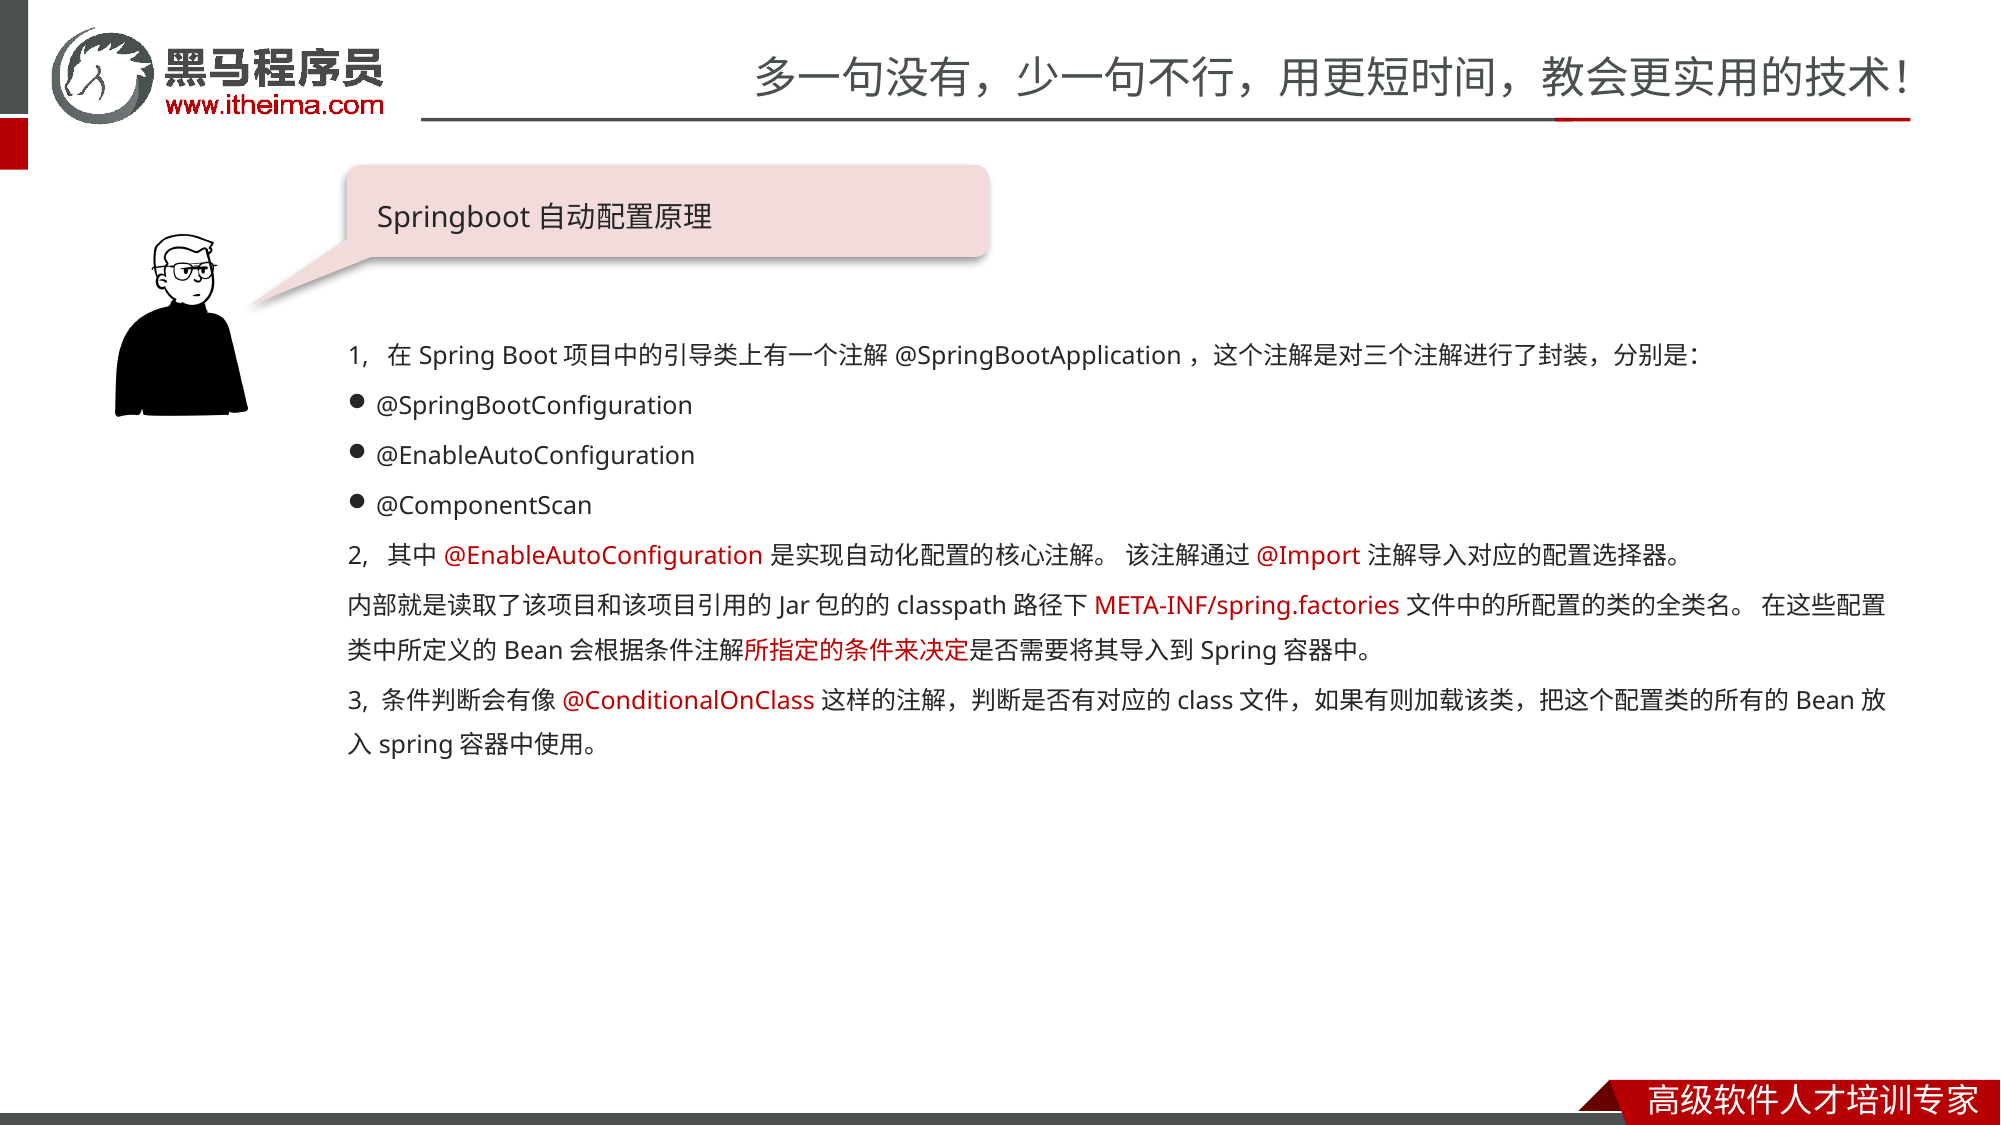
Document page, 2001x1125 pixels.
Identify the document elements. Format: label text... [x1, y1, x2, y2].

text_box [249, 164, 1103, 306]
picture [110, 228, 253, 421]
list 1, 在Spring Boot项目中的引导类上有一个注解@SpringBootApplication，这个注解是对三个注解进行了封装，分别是： @SpringBootConfiguration @EnableAutoConfiguration @ComponentScan 2, 其中@EnableAutoConfiguration是实现自动化配置的核心注解。 该注解通过@Import注解导入对应的配置选择器。 内部就是读取了该项目和该项目引用的Jar包的的classpath路径下META-INF/spring.factories文件中的所配置的类的全类名。 在这些配置类中所定义的Bean会根据条件注解所指定的条件来决定是否需要将其导入到Spring容器中。 3, 条件判断会有像@ConditionalOnClass这样的注解，判断是否有对应的class文件，如果有则加载该类，把这个配置类的所有的Bean放入spring容器中使用。 [333, 317, 1910, 794]
picture [50, 26, 384, 125]
